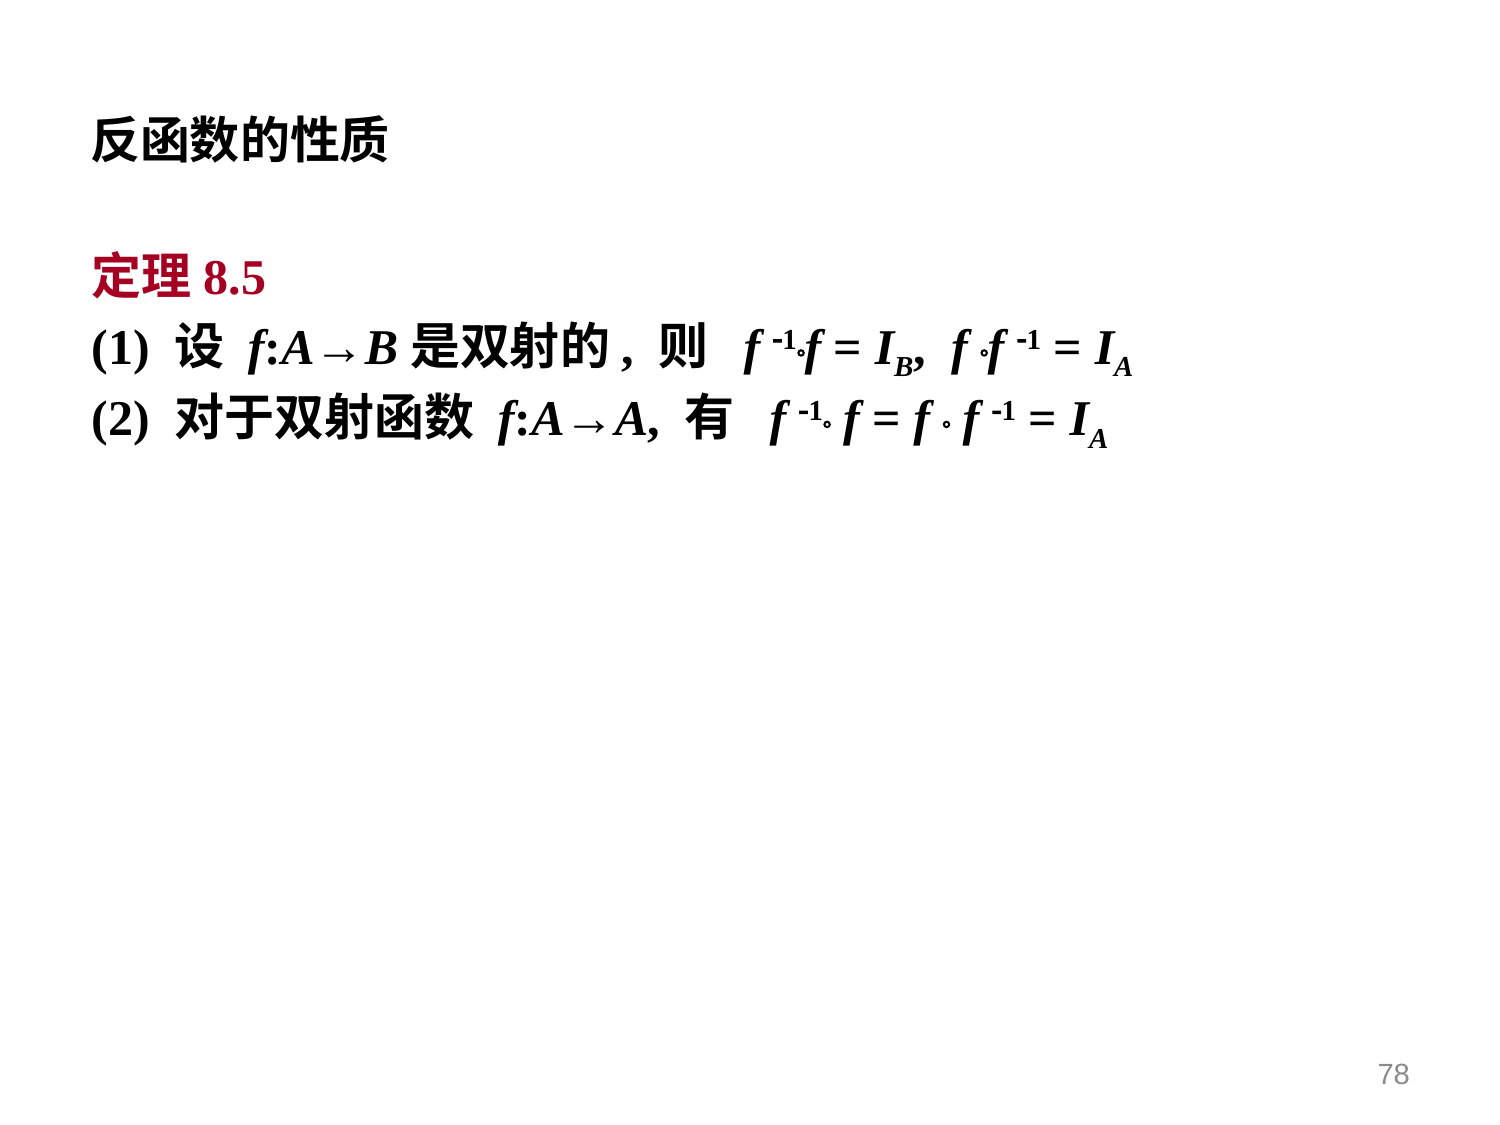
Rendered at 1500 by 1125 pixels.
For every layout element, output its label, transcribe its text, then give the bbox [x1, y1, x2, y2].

title 反函数的性质 [75, 45, 1425, 233]
list 定理8.5 (1) 设 f:A→B是双射的, 则 f 1f = IB, f f 1 = IA (2) 对于双射函数 f:A→A, 有 f 1 f = f  f 1 = IA [76, 243, 1378, 705]
slide_number 78 [1074, 1042, 1425, 1103]
